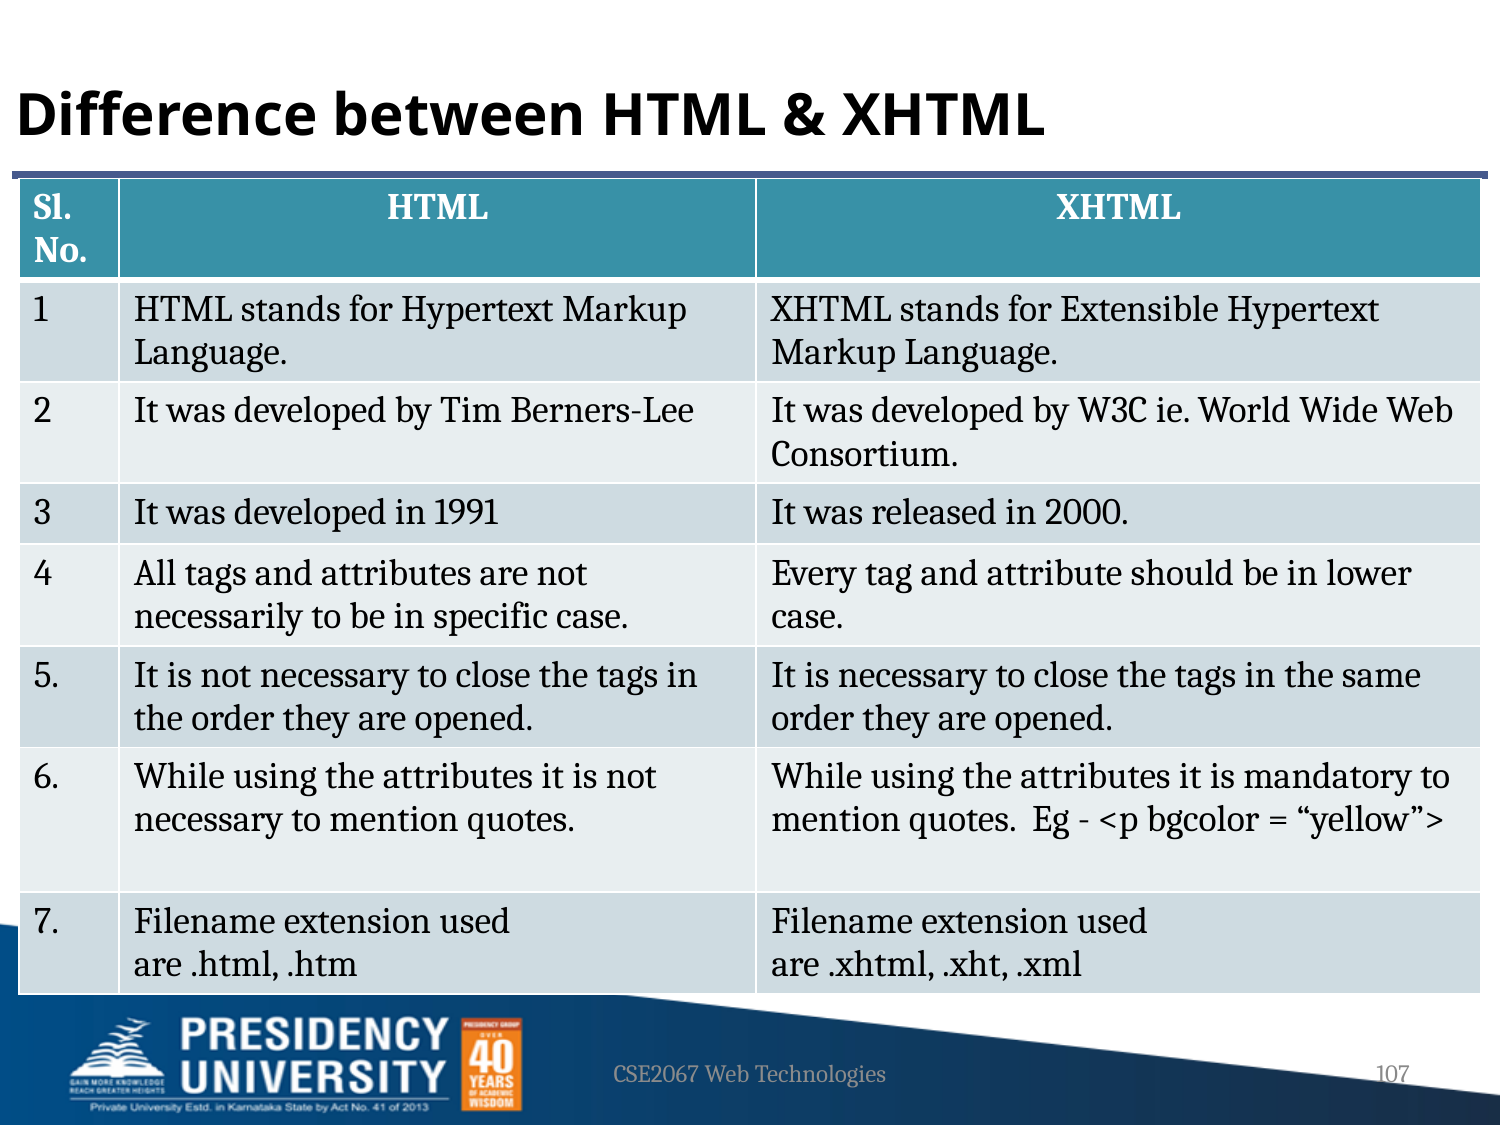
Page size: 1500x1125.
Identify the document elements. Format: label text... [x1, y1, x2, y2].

table_cell It was developed by Tim Berners-Lee [120, 383, 755, 482]
table_cell 4 [20, 545, 118, 645]
table_cell Filename extension used are .xhtml, .xht, .xml [757, 893, 1480, 993]
table_cell While using the attributes it is not necessary to mention quotes. [120, 748, 755, 891]
picture [0, 921, 1500, 1125]
table_header XHTML [757, 179, 1480, 277]
table_cell 1 [20, 283, 118, 381]
table_cell It is necessary to close the tags in the same order they are opened. [757, 647, 1480, 747]
table_cell Every tag and attribute should be in lower case. [757, 545, 1480, 645]
slide_number 107 [1074, 1042, 1425, 1103]
table_cell 6. [20, 748, 118, 891]
table_cell HTML stands for Hypertext Markup Language. [120, 283, 755, 381]
table_cell It was developed in 1991 [120, 484, 755, 543]
table_cell While using the attributes it is mandatory to mention quotes. Eg - <p bgcolor = “yellow”> [757, 748, 1480, 891]
table_header HTML [120, 179, 755, 277]
table_cell 3 [20, 484, 118, 543]
footer CSE2067 Web Technologies [512, 1042, 988, 1103]
table_cell It was released in 2000. [757, 484, 1480, 543]
table_cell It is not necessary to close the tags in the order they are opened. [120, 647, 755, 747]
table_cell All tags and attributes are not necessarily to be in specific case. [120, 545, 755, 645]
title Difference between HTML & XHTML [0, 37, 1500, 155]
table_cell It was developed by W3C ie. World Wide Web Consortium. [757, 383, 1480, 482]
table_header Sl. No. [20, 179, 118, 277]
table_cell 2 [20, 383, 118, 482]
table_cell XHTML stands for Extensible Hypertext Markup Language. [757, 283, 1480, 381]
table_cell 7. [20, 893, 118, 993]
table_cell Filename extension used are .html, .htm [120, 893, 755, 993]
table_cell 5. [20, 647, 118, 747]
